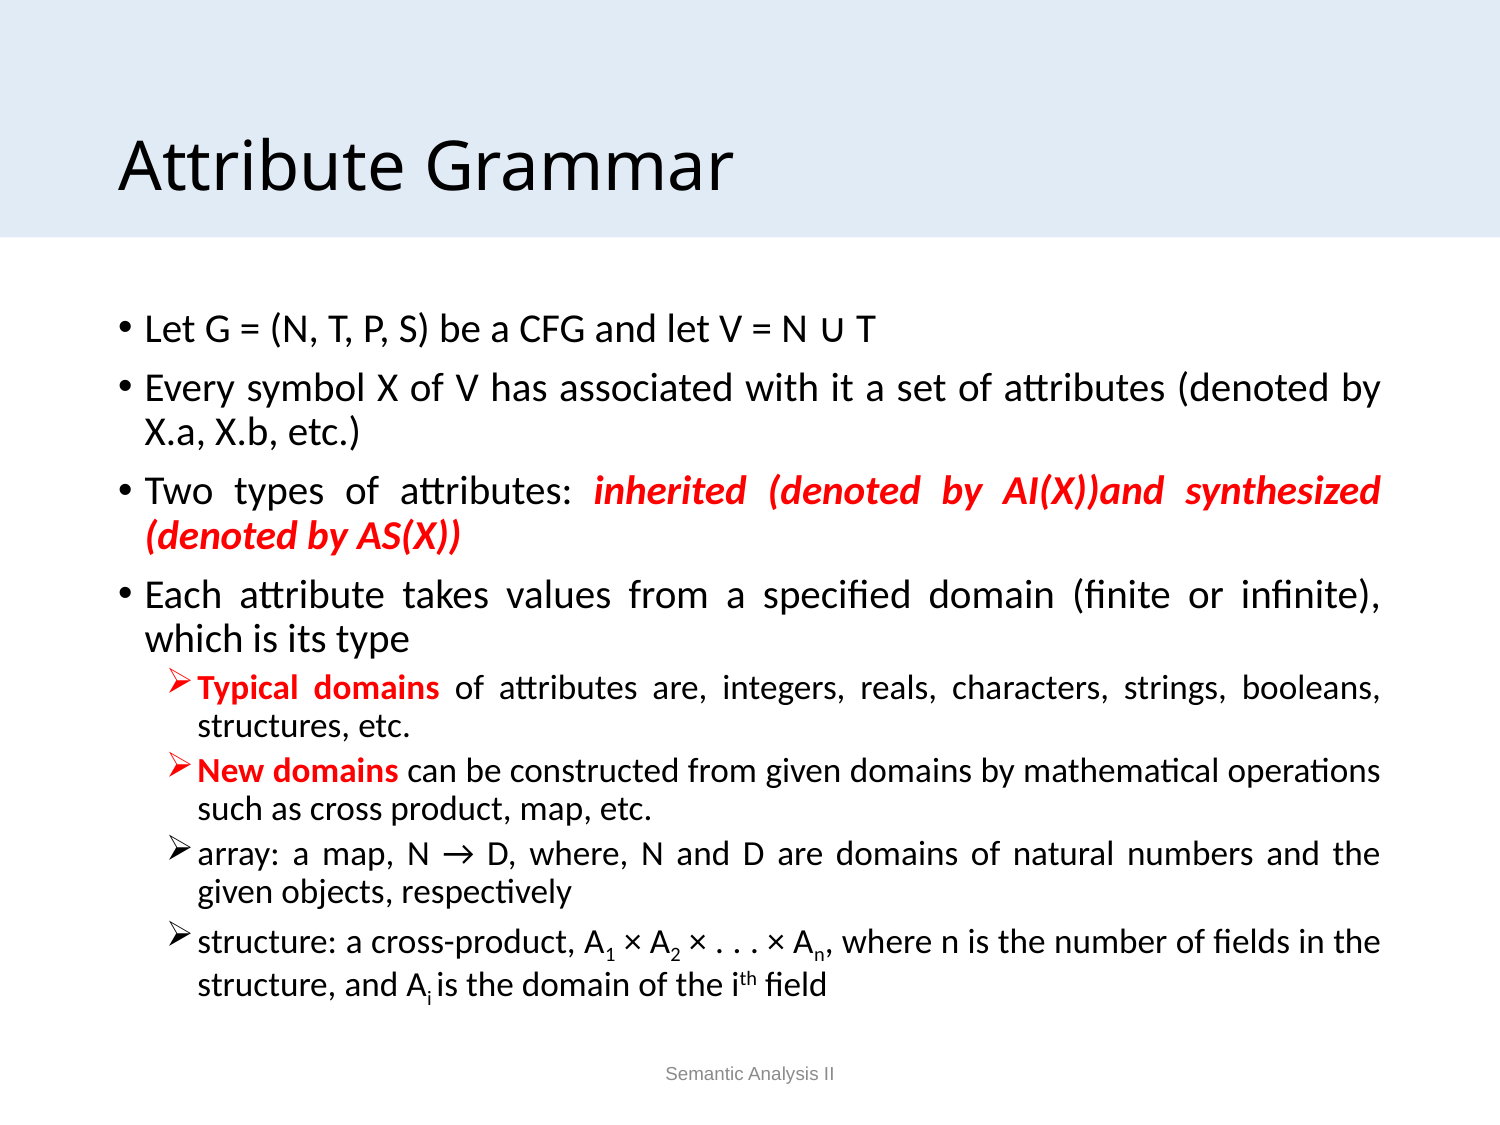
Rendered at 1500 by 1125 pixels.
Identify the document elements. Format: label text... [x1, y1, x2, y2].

list Let G = (N, T, P, S) be a CFG and let V = N ∪ T Every symbol X of V has associated with it a set of attributes (denoted by X.a, X.b, etc.) Two types of attributes: inherited (denoted by AI(X))and synthesized (denoted by AS(X)) Each attribute takes values from a specified domain (finite or infinite), which is its type Typical domains of attributes are, integers, reals, characters, strings, booleans, structures, etc. New domains can be constructed from given domains by mathematical operations such as cross product, map, etc. array: a map, N → D, where, N and D are domains of natural numbers and the given objects, respectively structure: a cross-product, A1 × A2 × . . . × An, where n is the number of fields in the structure, and Ai is the domain of the ith field [103, 299, 1397, 1014]
footer Semantic Analysis II [496, 1042, 1004, 1103]
title Attribute Grammar [103, 59, 1397, 278]
